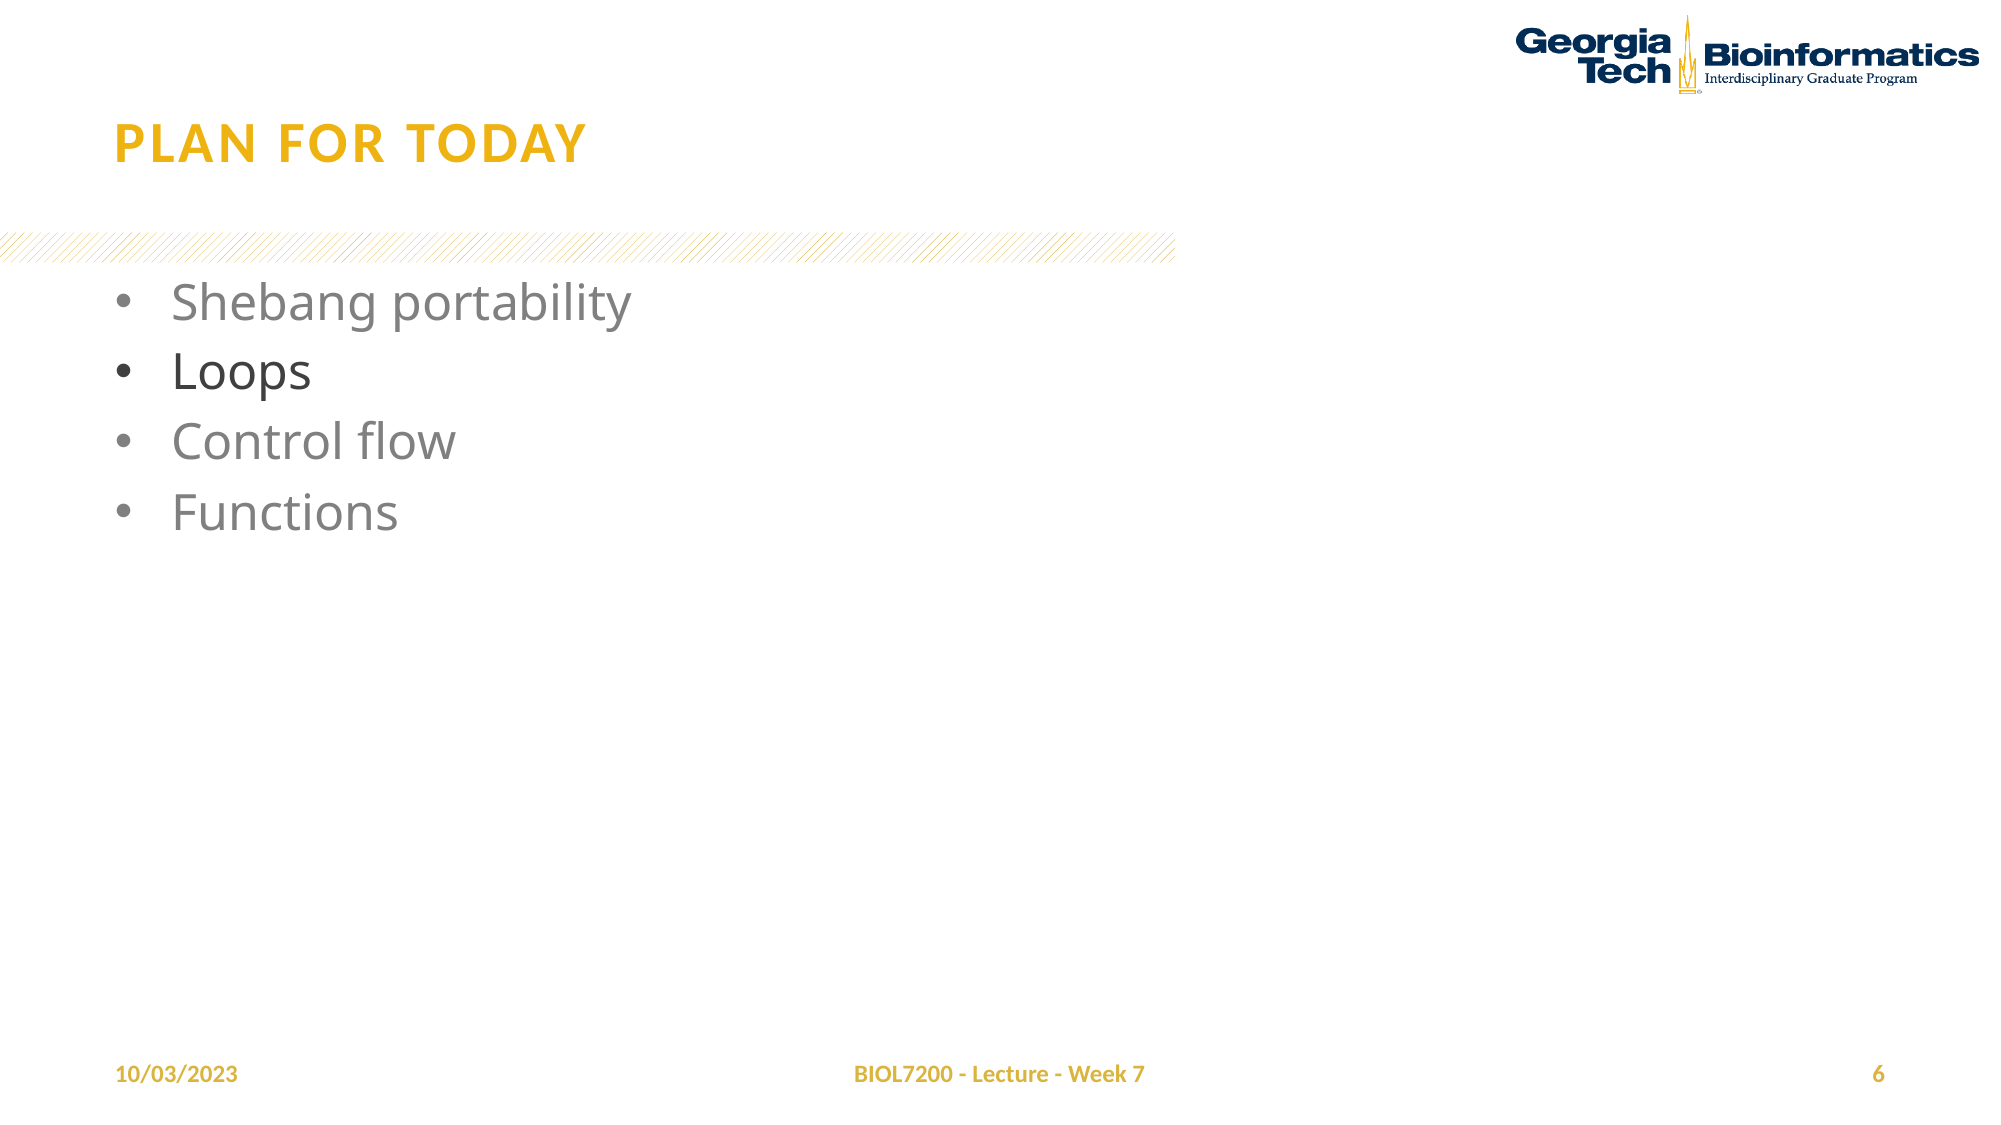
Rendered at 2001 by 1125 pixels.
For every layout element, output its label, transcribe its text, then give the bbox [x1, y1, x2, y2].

list Shebang portability Loops Control flow Functions [99, 262, 1900, 1005]
title Plan for today [99, 45, 1900, 233]
picture [1516, 15, 1979, 94]
footer BIOL7200 - Lecture - Week 7 [683, 1042, 1317, 1103]
slide_number 6 [1433, 1042, 1900, 1103]
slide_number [99, 1042, 567, 1103]
